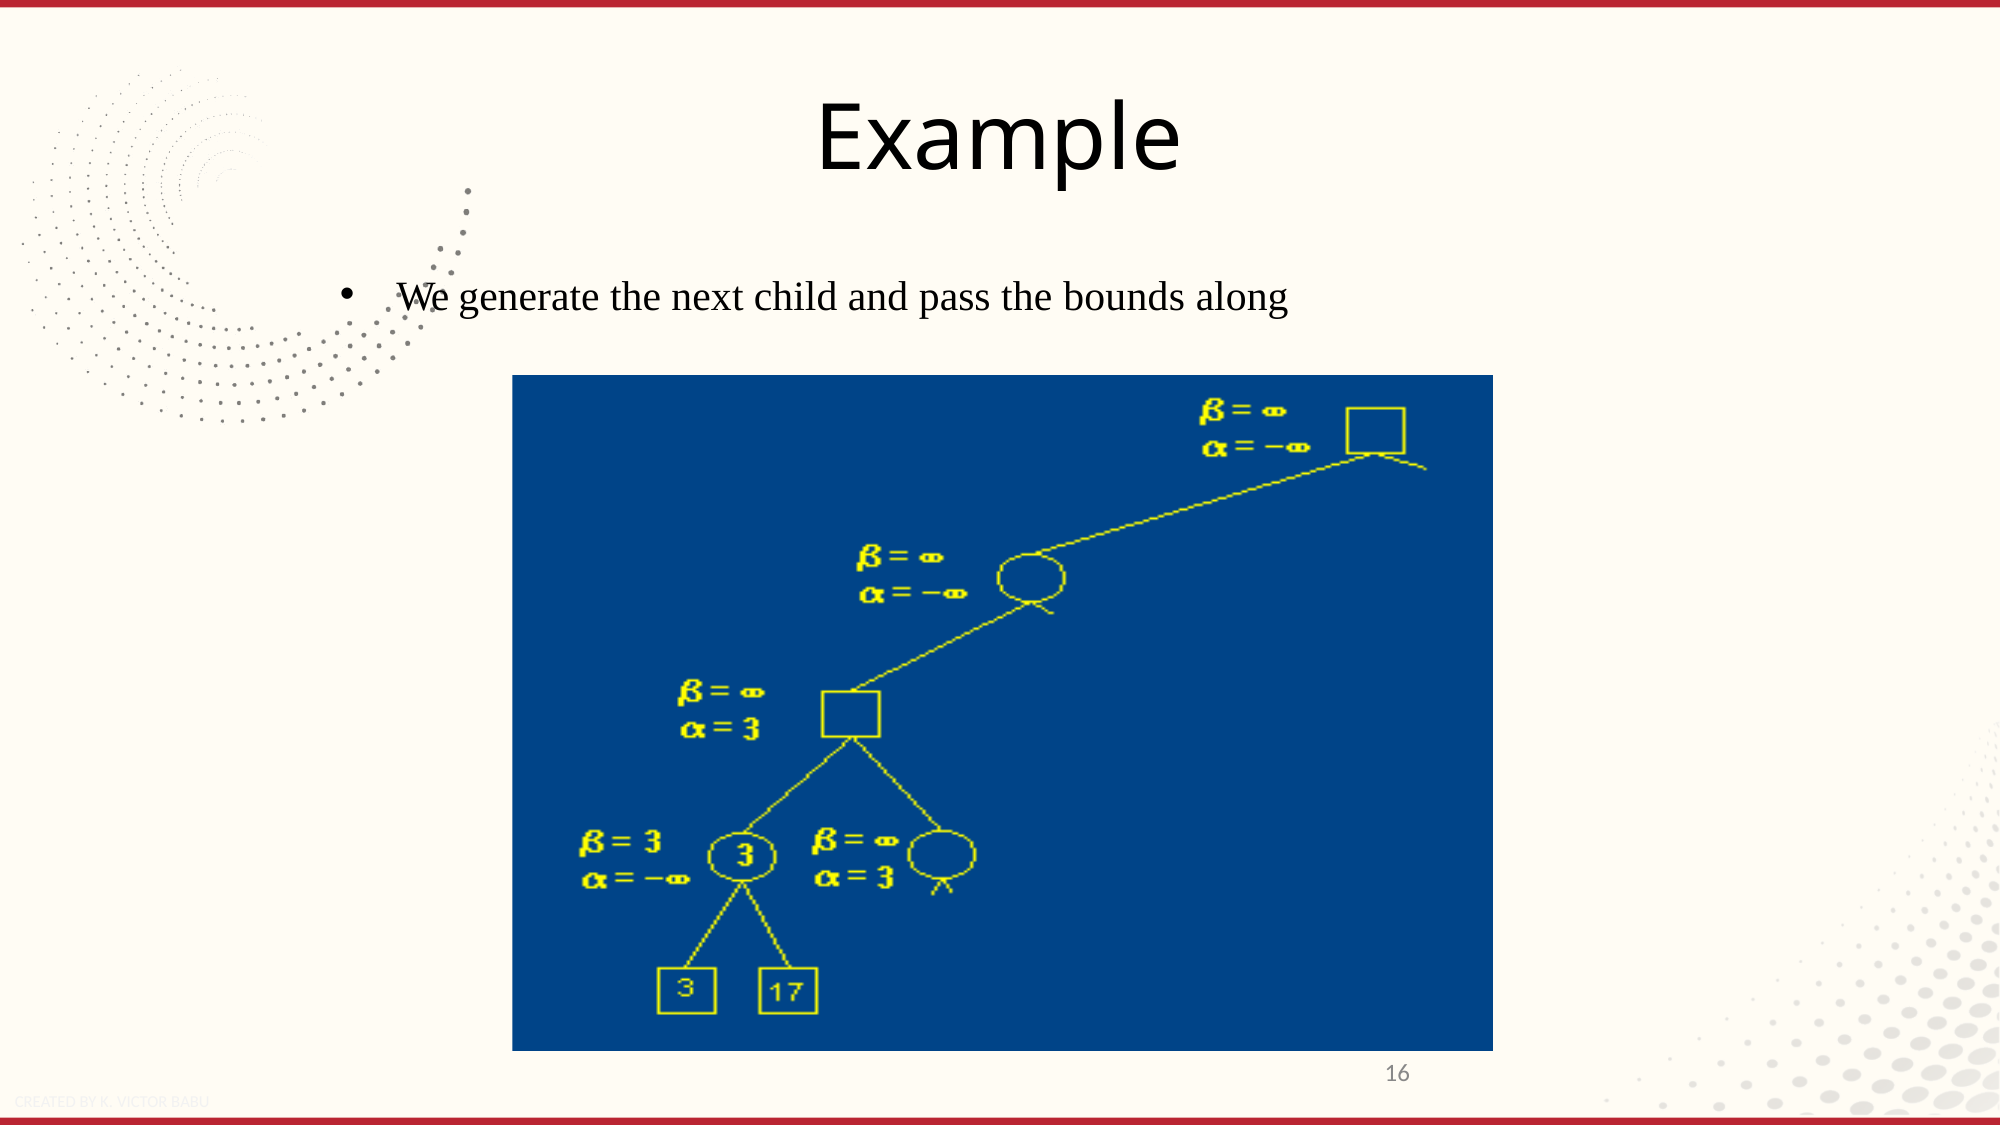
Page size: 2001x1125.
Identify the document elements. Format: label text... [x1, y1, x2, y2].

title Example [812, 36, 1188, 227]
text_box We generate the next child and pass the bounds along [337, 266, 1289, 319]
slide_number 16 [1378, 1060, 1417, 1125]
text_box [512, 375, 1493, 1051]
